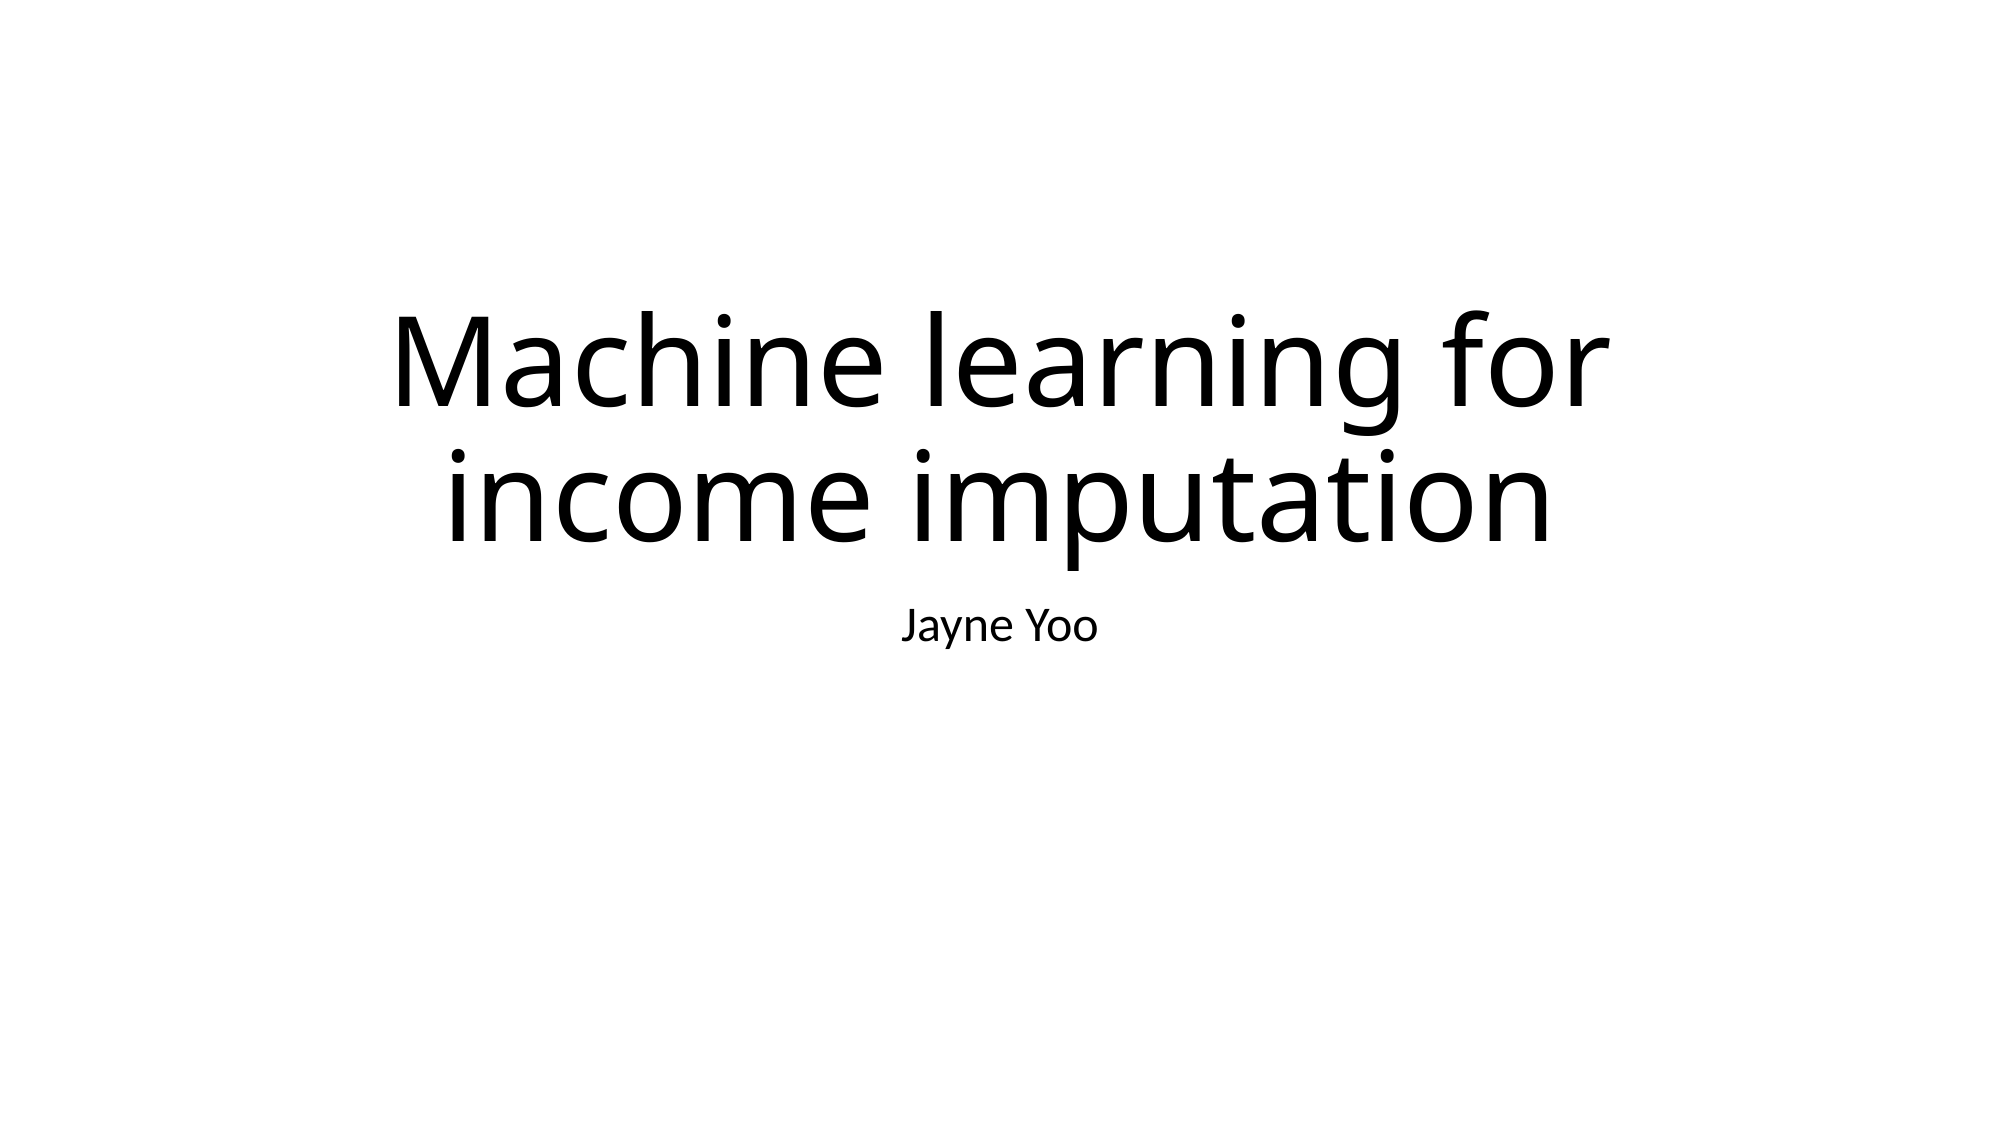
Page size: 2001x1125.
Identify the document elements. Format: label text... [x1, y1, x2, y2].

subtitle Jayne Yoo [249, 590, 1750, 863]
title Machine learning for income imputation [249, 184, 1750, 576]
